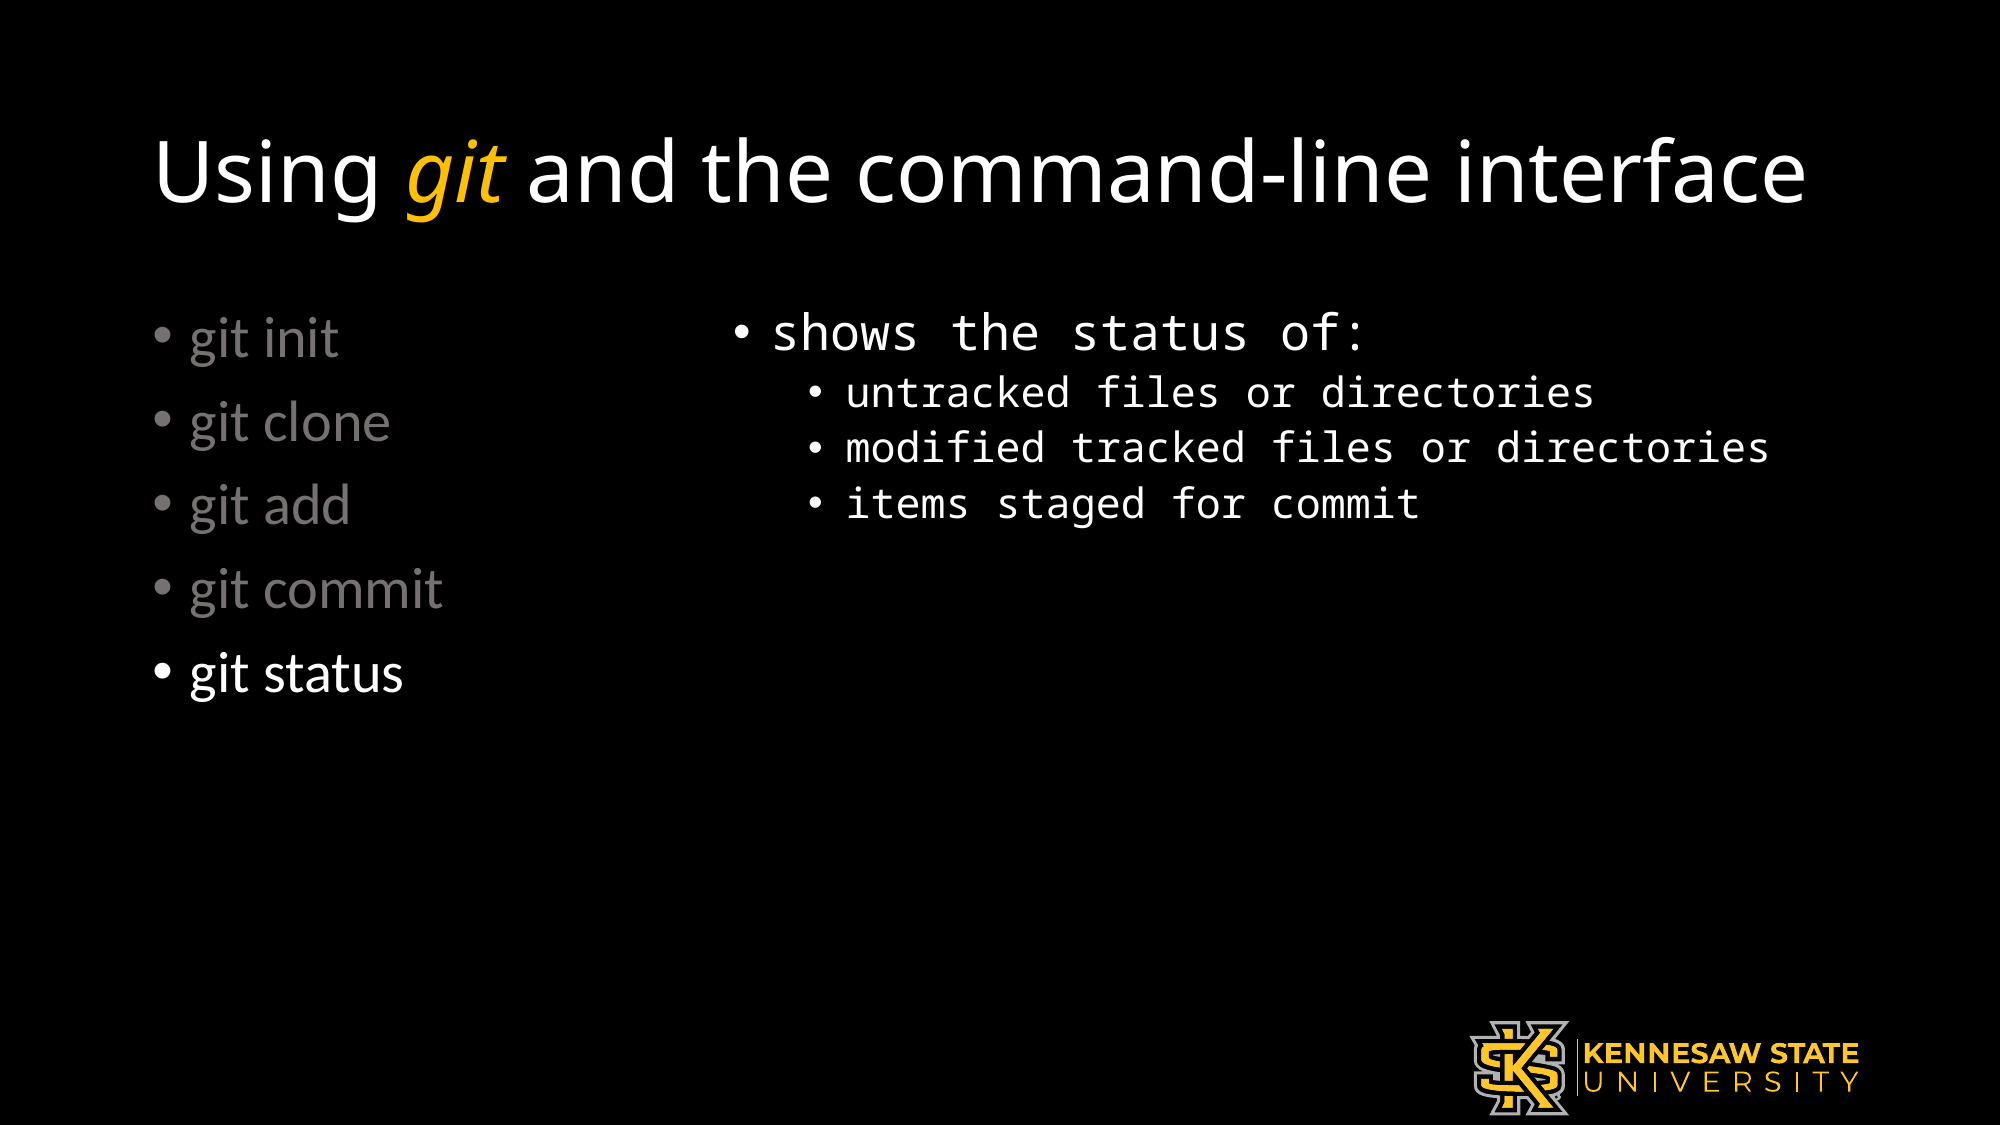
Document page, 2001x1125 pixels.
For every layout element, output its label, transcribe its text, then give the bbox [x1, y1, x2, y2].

list git init git clone git add git commit git status [137, 299, 643, 1014]
title Using git and the command-line interface [137, 59, 1863, 278]
list shows the status of: untracked files or directories modified tracked files or directories items staged for commit [643, 299, 1863, 1014]
